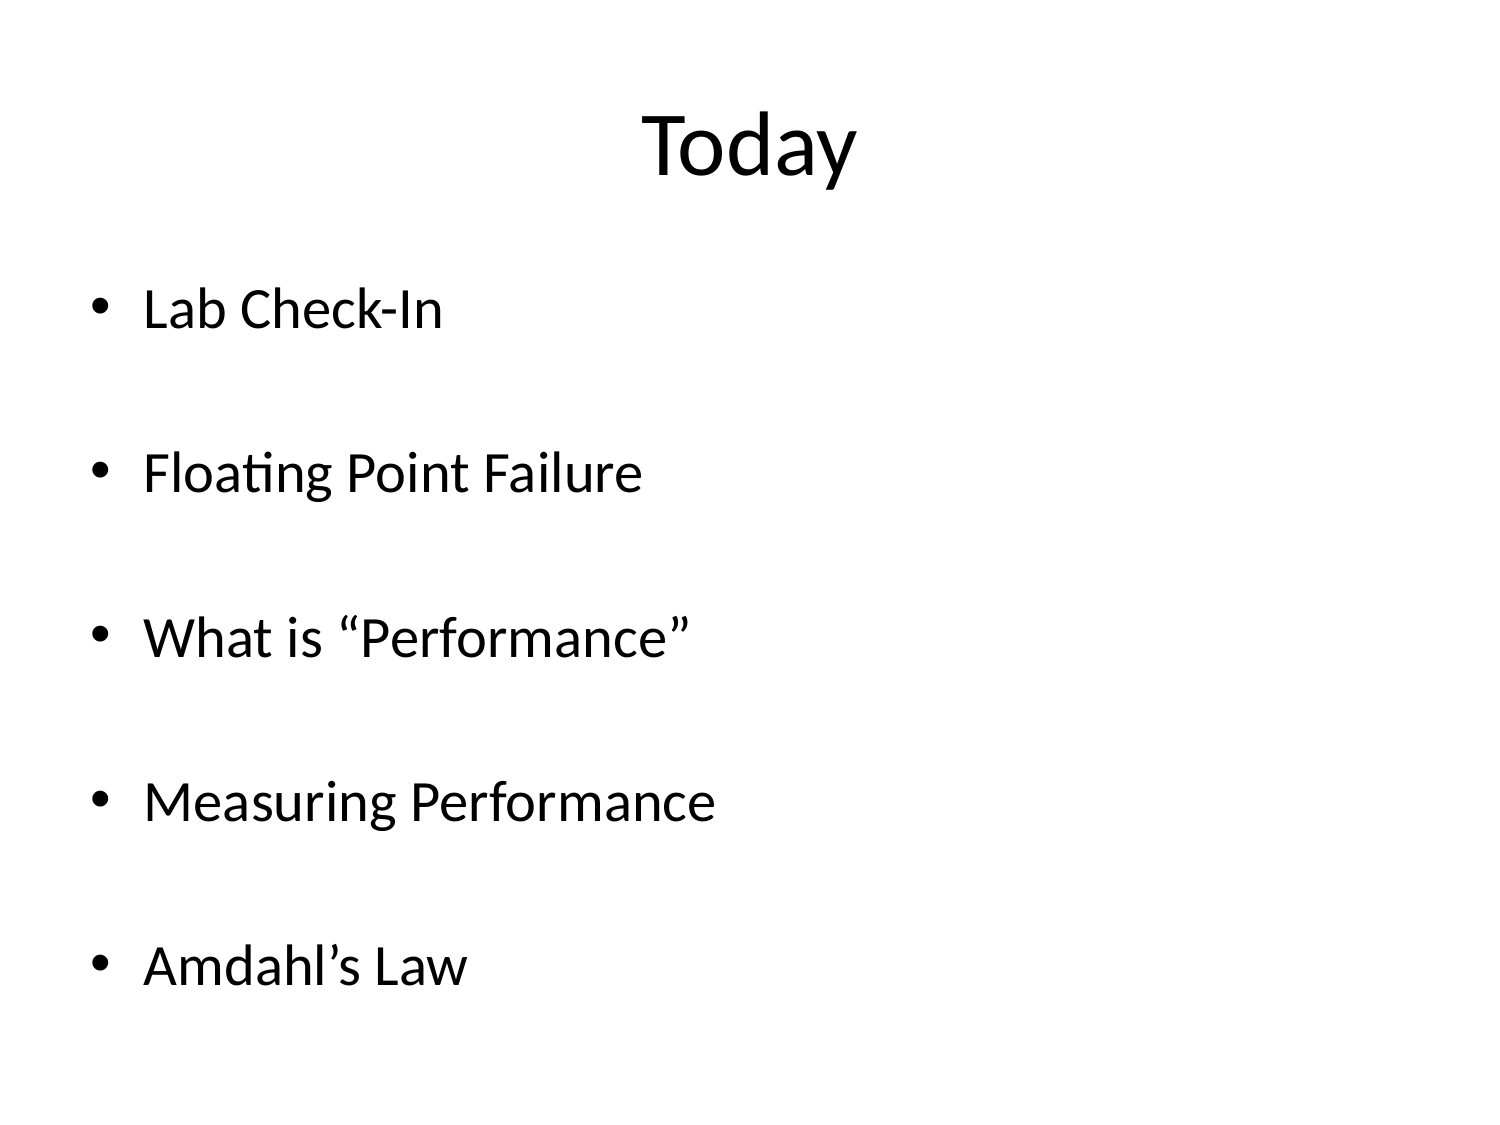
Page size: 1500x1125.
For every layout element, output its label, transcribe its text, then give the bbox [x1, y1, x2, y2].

list Lab Check-In Floating Point Failure What is “Performance” Measuring Performance Amdahl’s Law [75, 262, 1425, 1005]
title Today [75, 45, 1425, 233]
